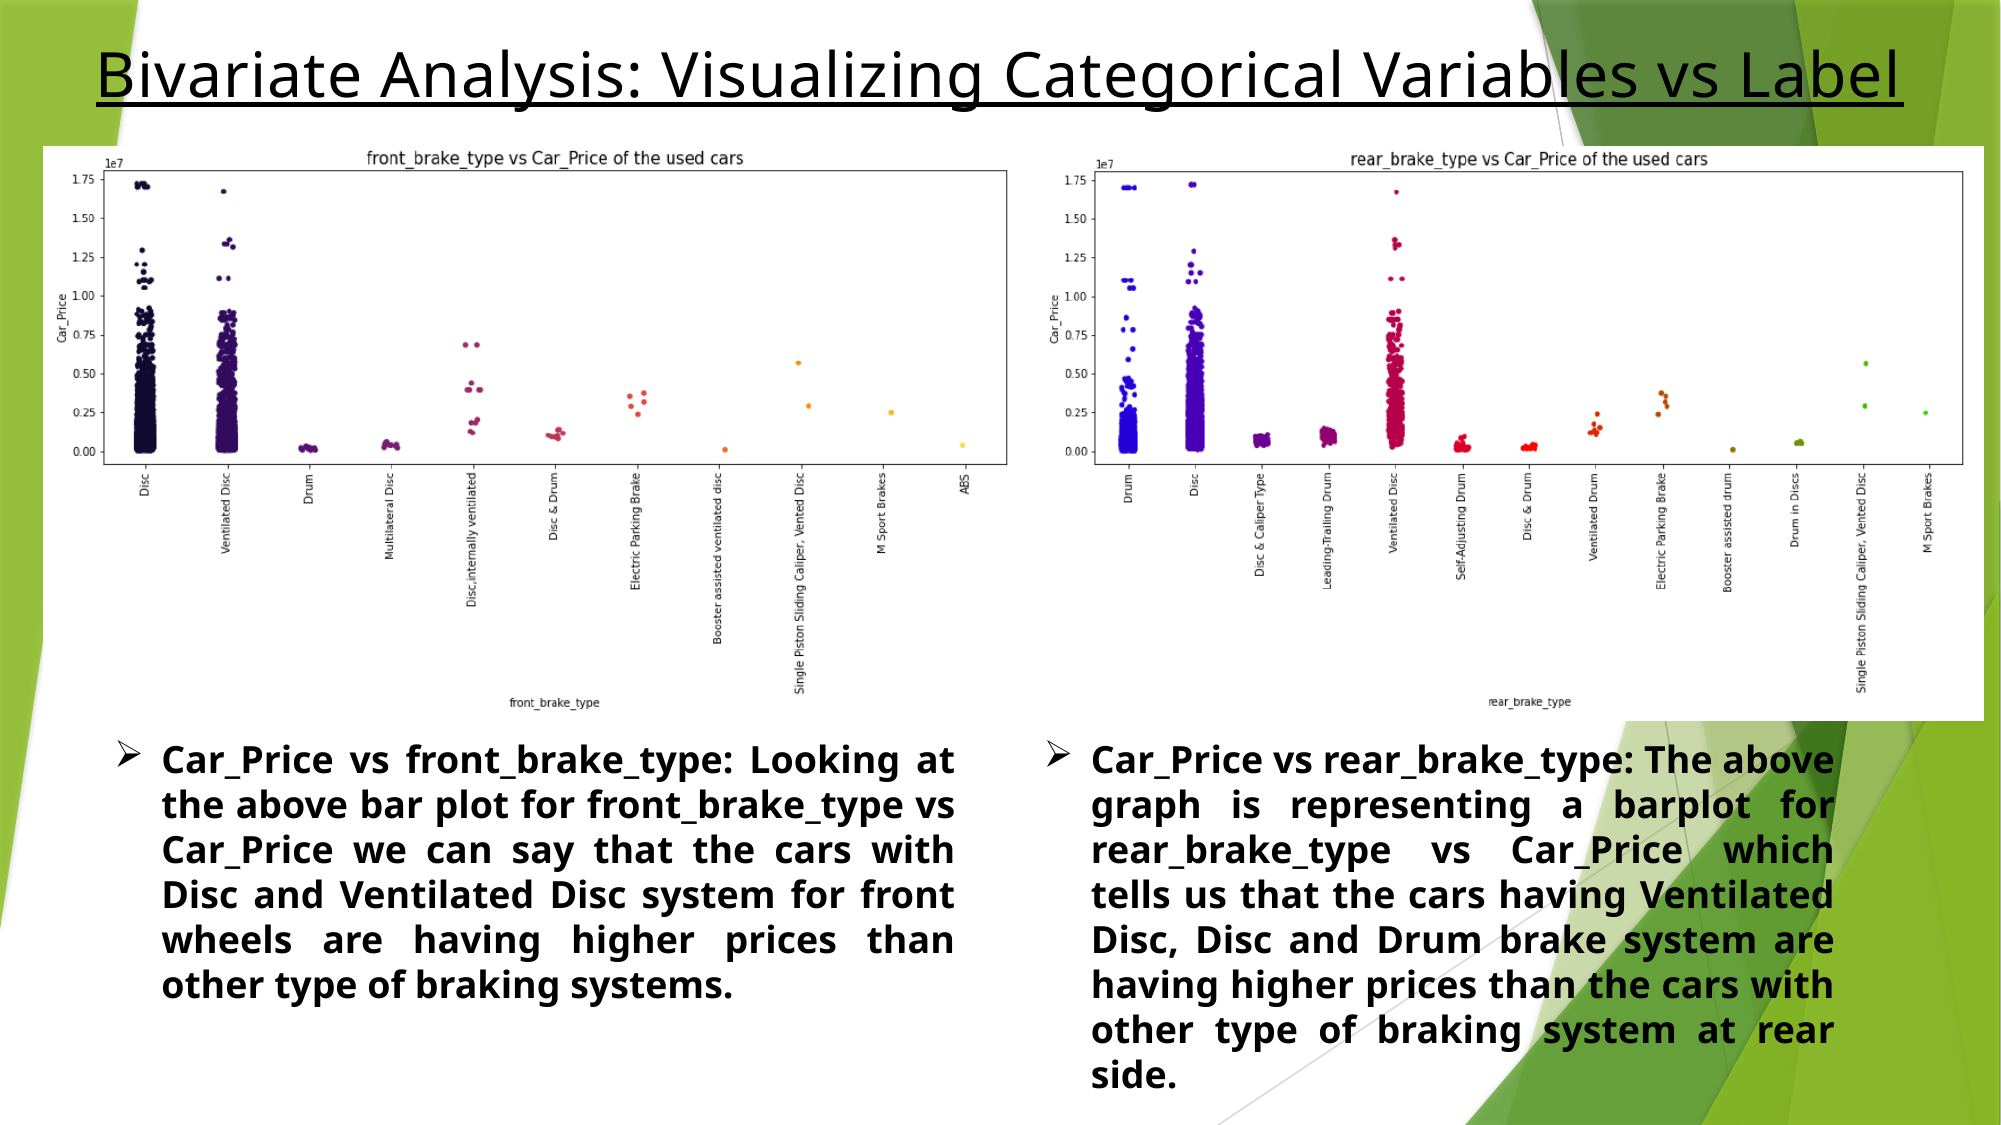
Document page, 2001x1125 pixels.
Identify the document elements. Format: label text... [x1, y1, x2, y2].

text_box Bivariate Analysis: Visualizing Categorical Variables vs Label [0, 27, 2000, 118]
picture [1041, 146, 1985, 721]
text_box Car_Price vs front_brake_type: Looking at the above bar plot for front_brake_type vs Car_Price we can say that the cars with Disc and Ventilated Disc system for front wheels are having higher prices than other type of braking systems. [99, 730, 971, 1014]
picture [43, 146, 1020, 721]
text_box Car_Price vs rear_brake_type: The above graph is representing a barplot for rear_brake_type vs Car_Price which tells us that the cars having Ventilated Disc, Disc and Drum brake system are having higher prices than the cars with other type of braking system at rear side. [1029, 728, 1851, 1104]
